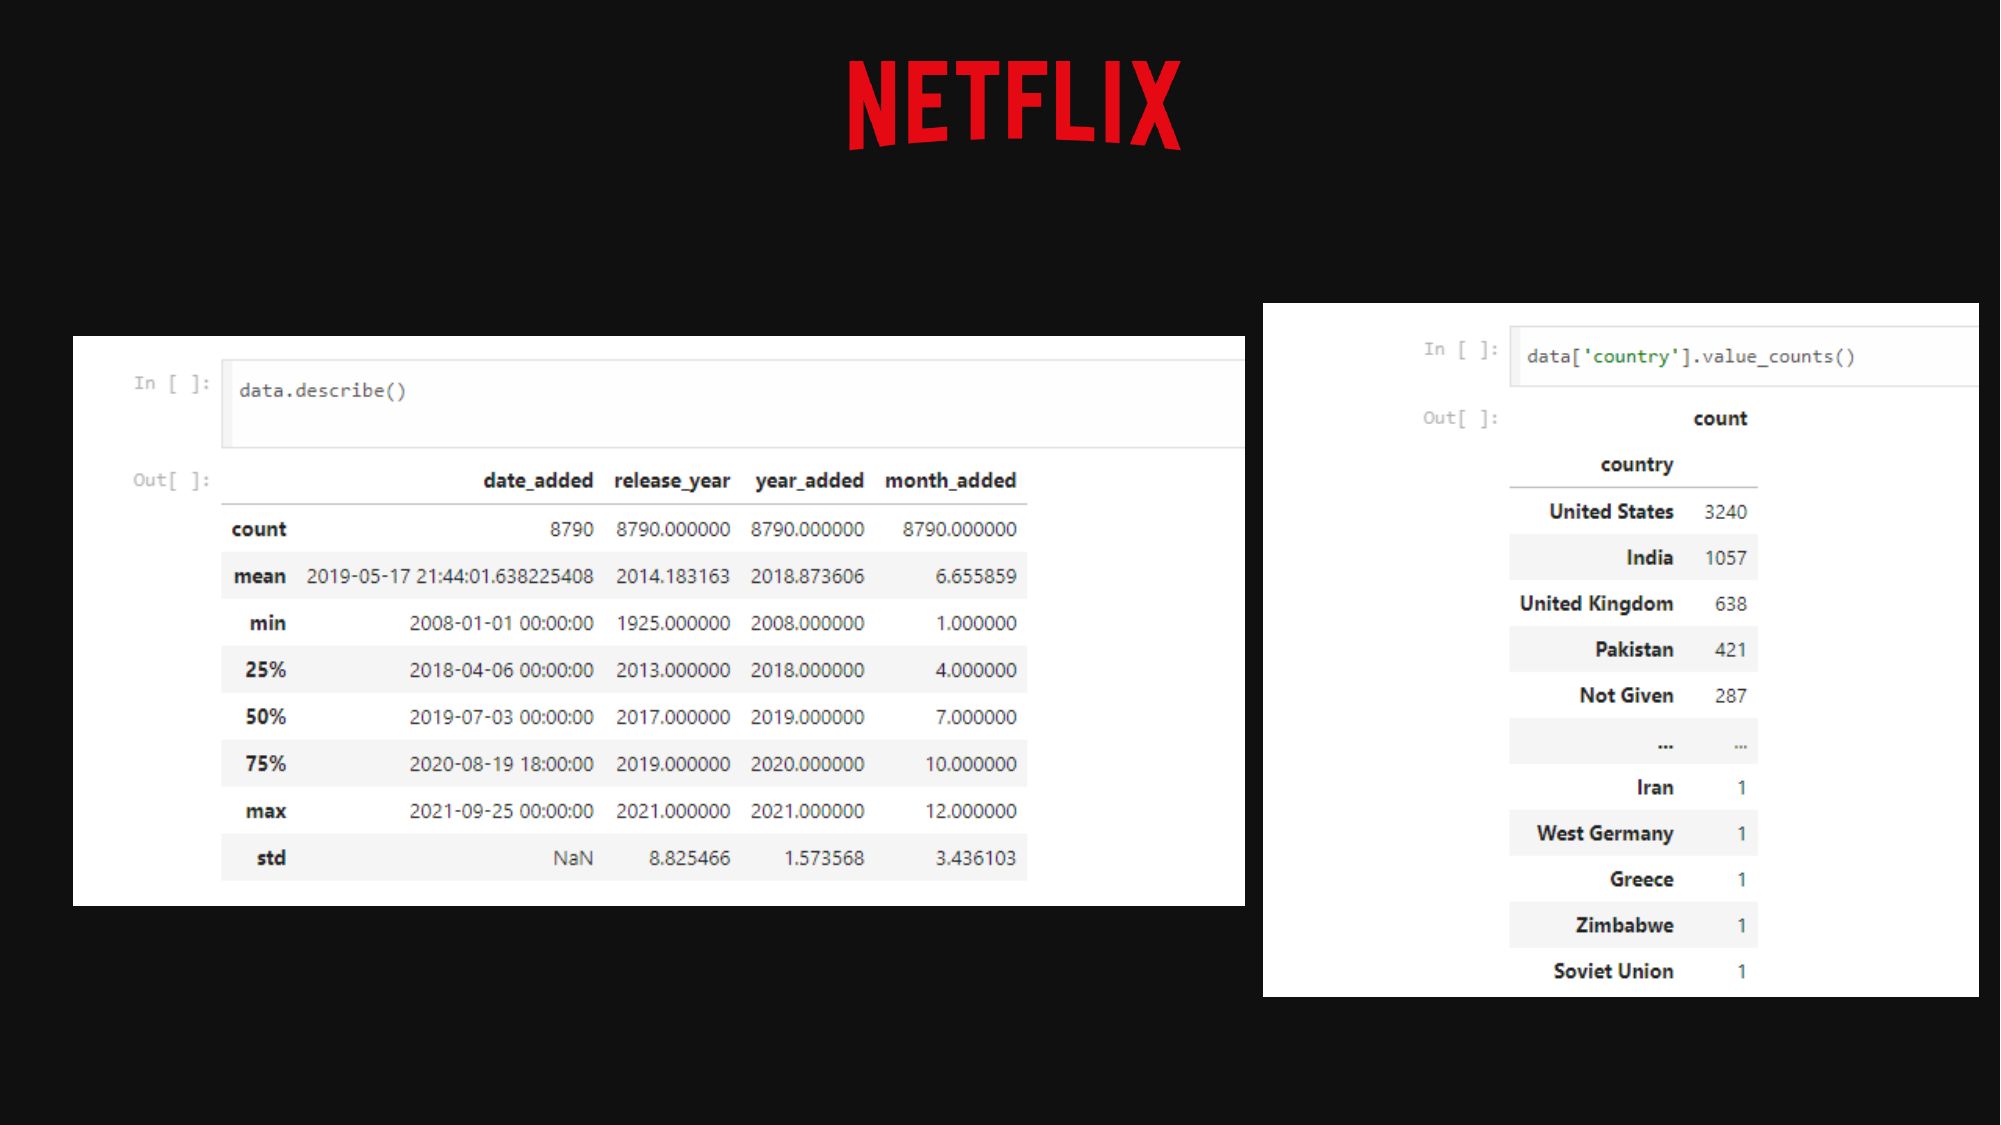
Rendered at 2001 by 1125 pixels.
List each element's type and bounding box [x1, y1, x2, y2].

picture [789, 24, 1219, 179]
picture [1263, 303, 1979, 997]
picture [73, 336, 1245, 906]
